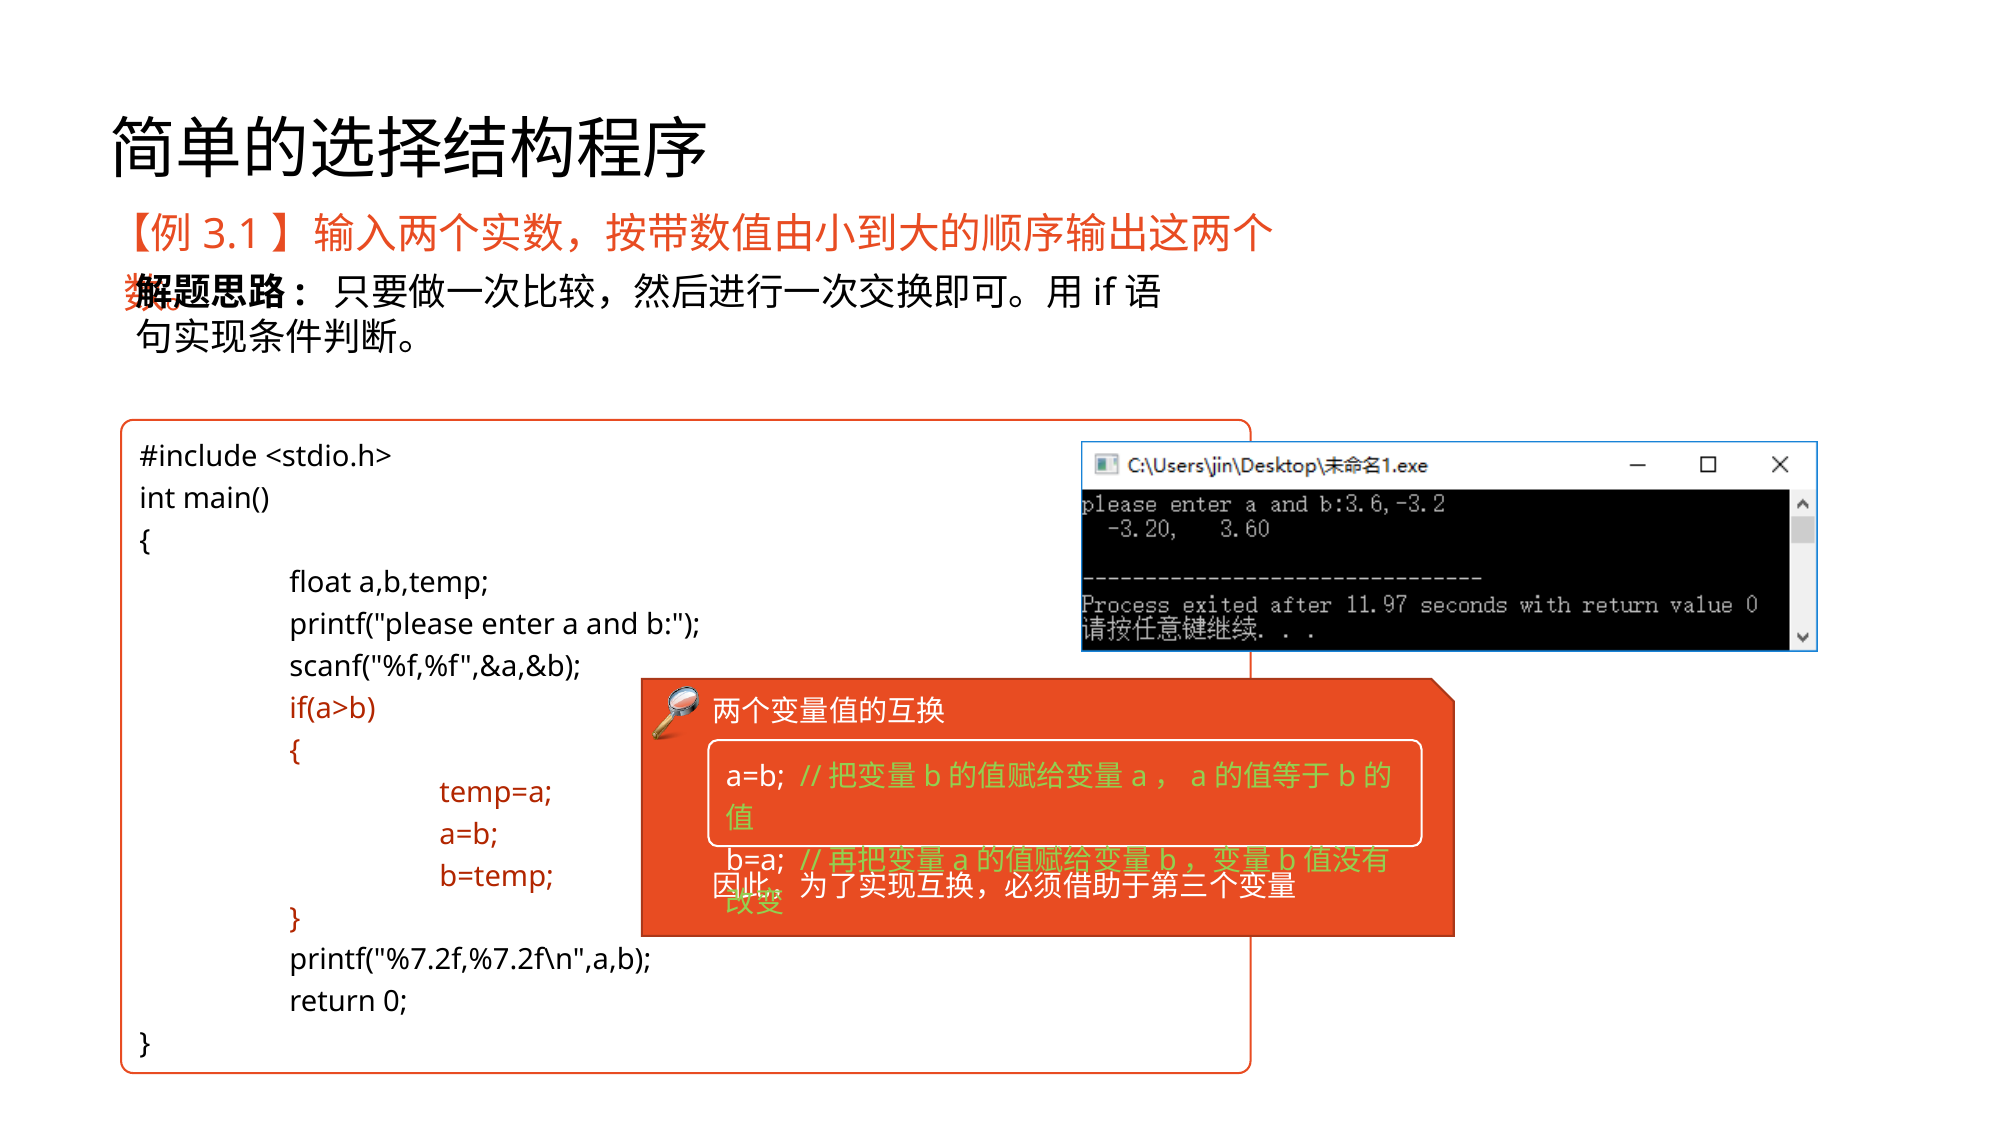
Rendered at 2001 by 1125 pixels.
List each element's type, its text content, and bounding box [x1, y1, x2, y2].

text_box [641, 678, 1454, 936]
picture [1081, 441, 1818, 652]
title 简单的选择结构程序 [94, 42, 1820, 261]
list 【例3.1】输入两个实数，按带数值由小到大的顺序输出这两个数。 [94, 189, 1324, 279]
text_box 解题思路: 只要做一次比较，然后进行一次交换即可。用if语句实现条件判断。 [121, 260, 1191, 365]
text_box #include <stdio.h> int main() { float a,b,temp; printf("please enter a and b:"); scanf("%f,%f",&a,&b); if(a>b) { //将a和b的值互换 temp=a; a=b; b=temp; } printf("%7.2f,%7.2f\n",a,b); return 0; } [120, 418, 1252, 1075]
